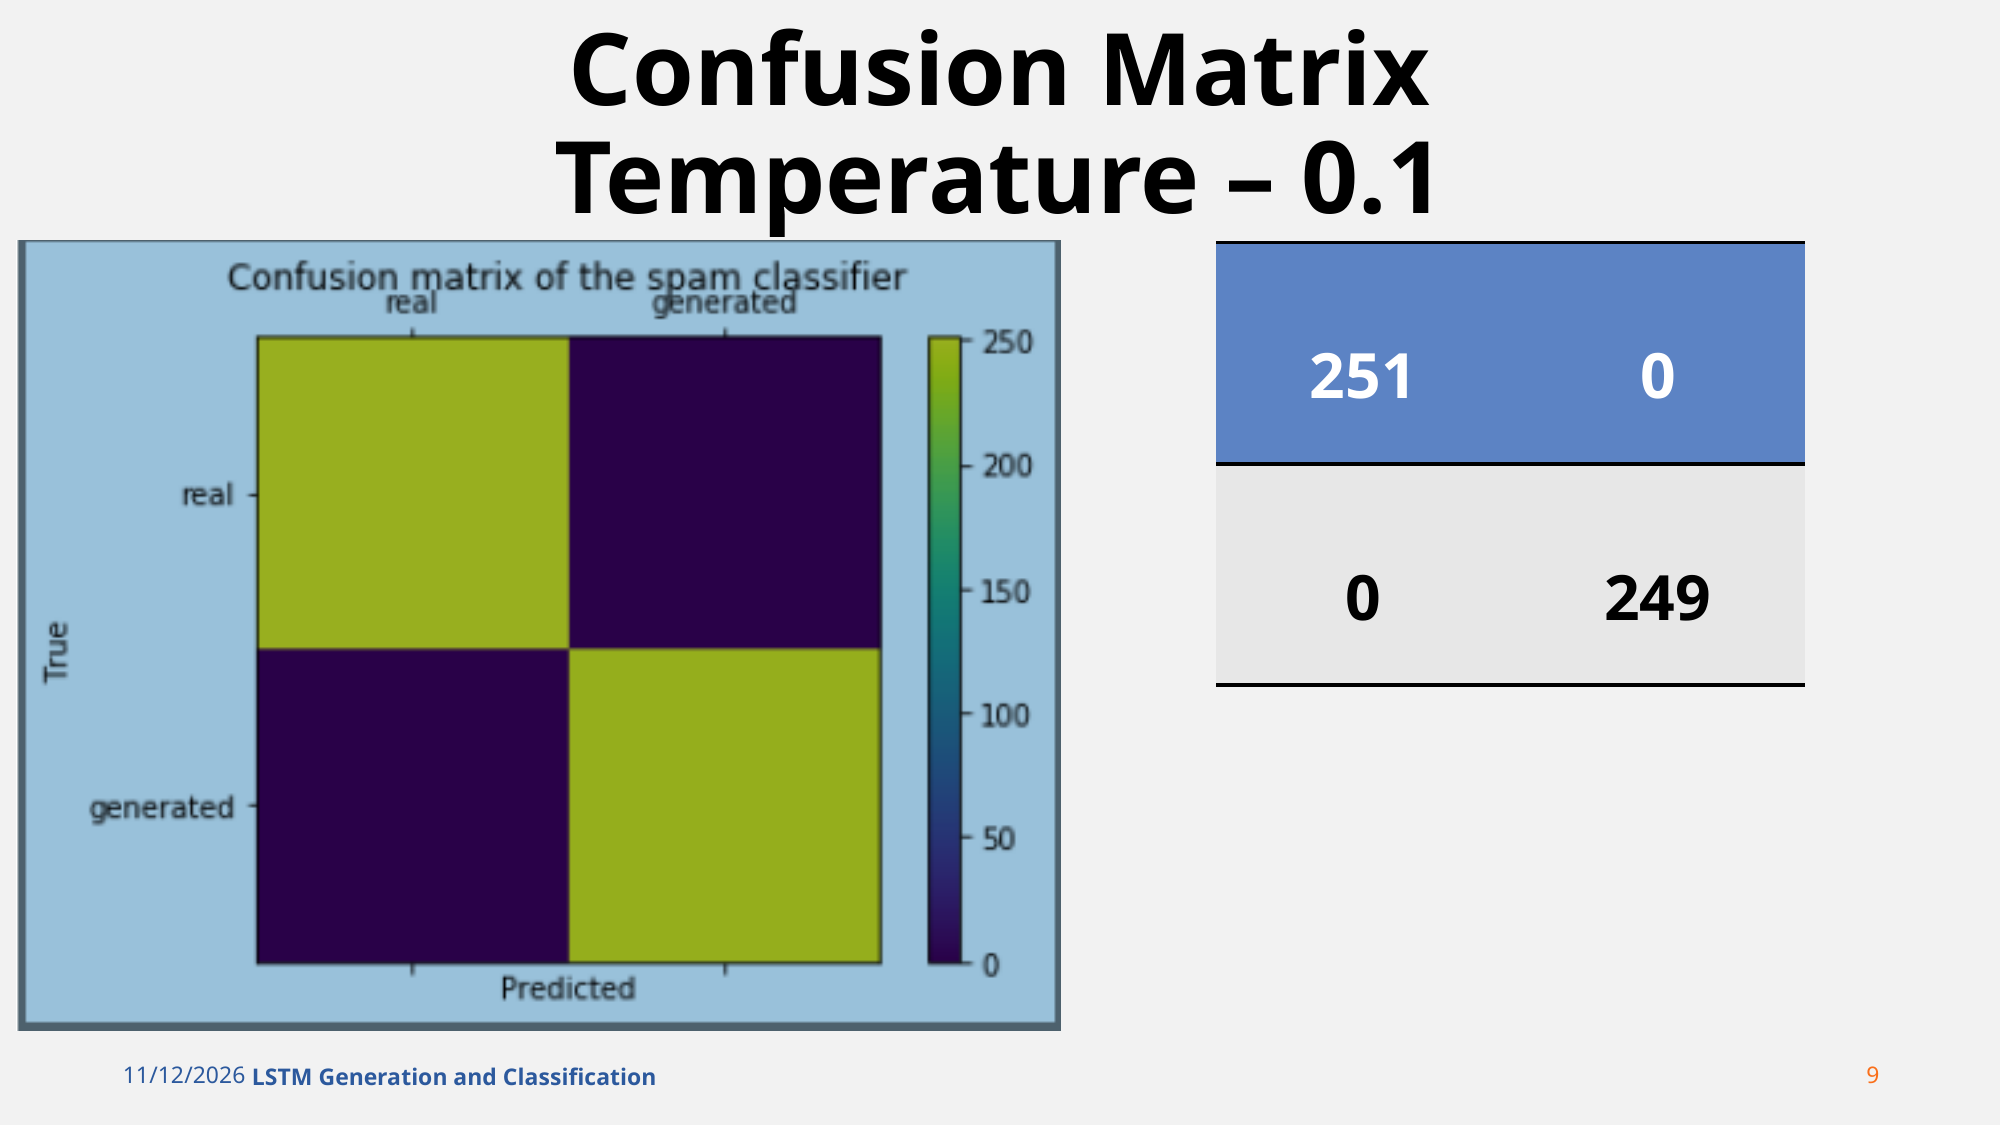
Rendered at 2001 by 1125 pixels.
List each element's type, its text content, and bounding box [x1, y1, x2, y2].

table_header 251 [1216, 244, 1511, 462]
table_cell 249 [1511, 466, 1805, 683]
picture [16, 240, 1061, 1031]
title Confusion Matrix Temperature – 0.1 [137, 69, 1863, 185]
table_header 0 [1511, 244, 1805, 462]
table_cell 0 [1216, 466, 1511, 683]
